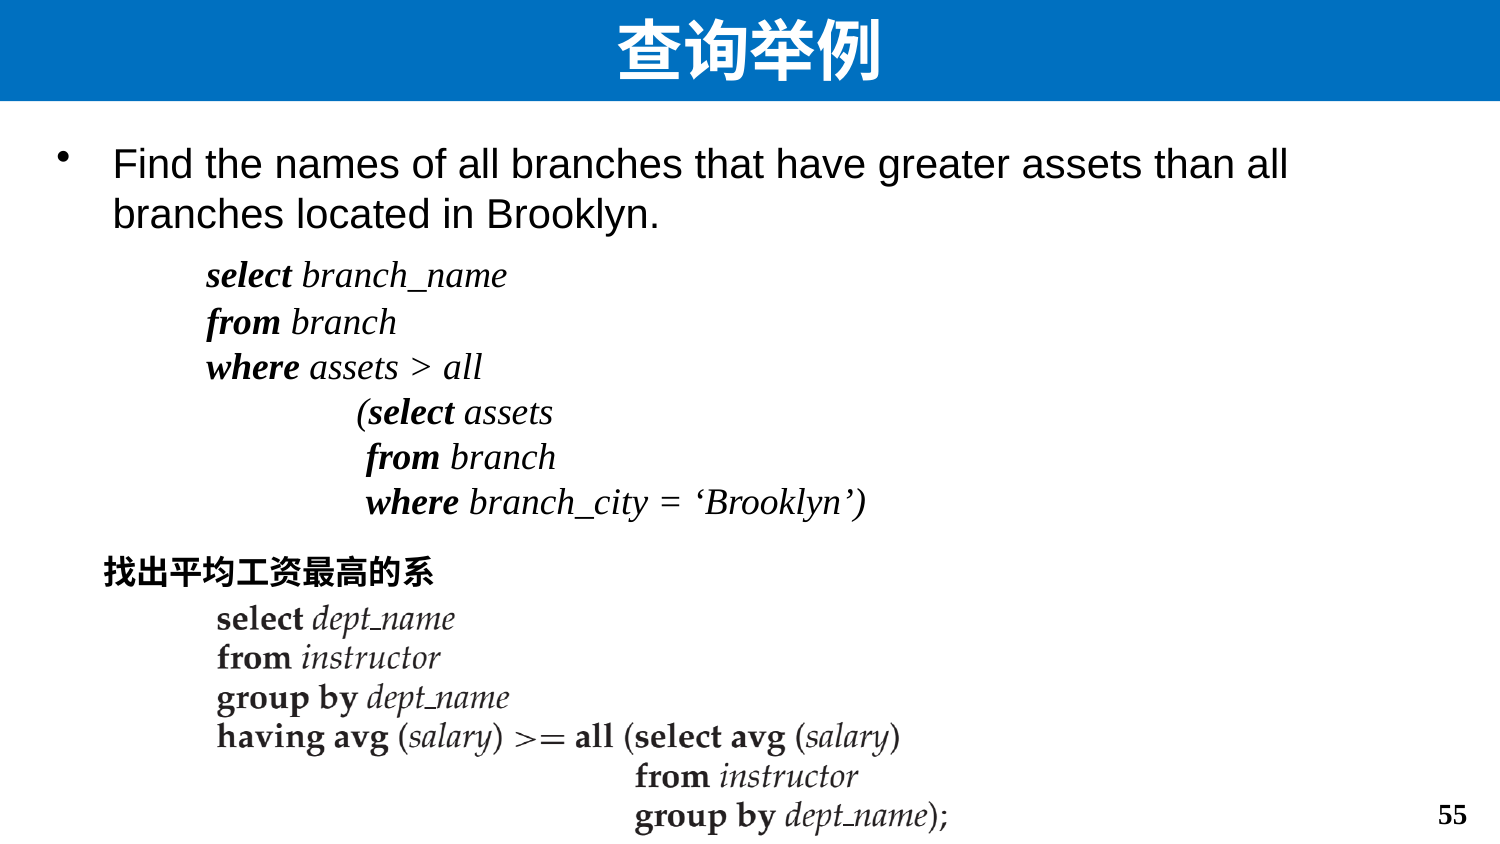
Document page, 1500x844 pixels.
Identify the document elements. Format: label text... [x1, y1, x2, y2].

text_box 找出平均工资最高的系 [88, 543, 491, 599]
title 查询举例 [0, 0, 1500, 102]
picture [206, 598, 947, 839]
list Find the names of all branches that have greater assets than all branches located in Brooklyn. select branch_name from branch where assets > all (select assets from branch where branch_city = ‘Brooklyn’) [41, 129, 1447, 754]
